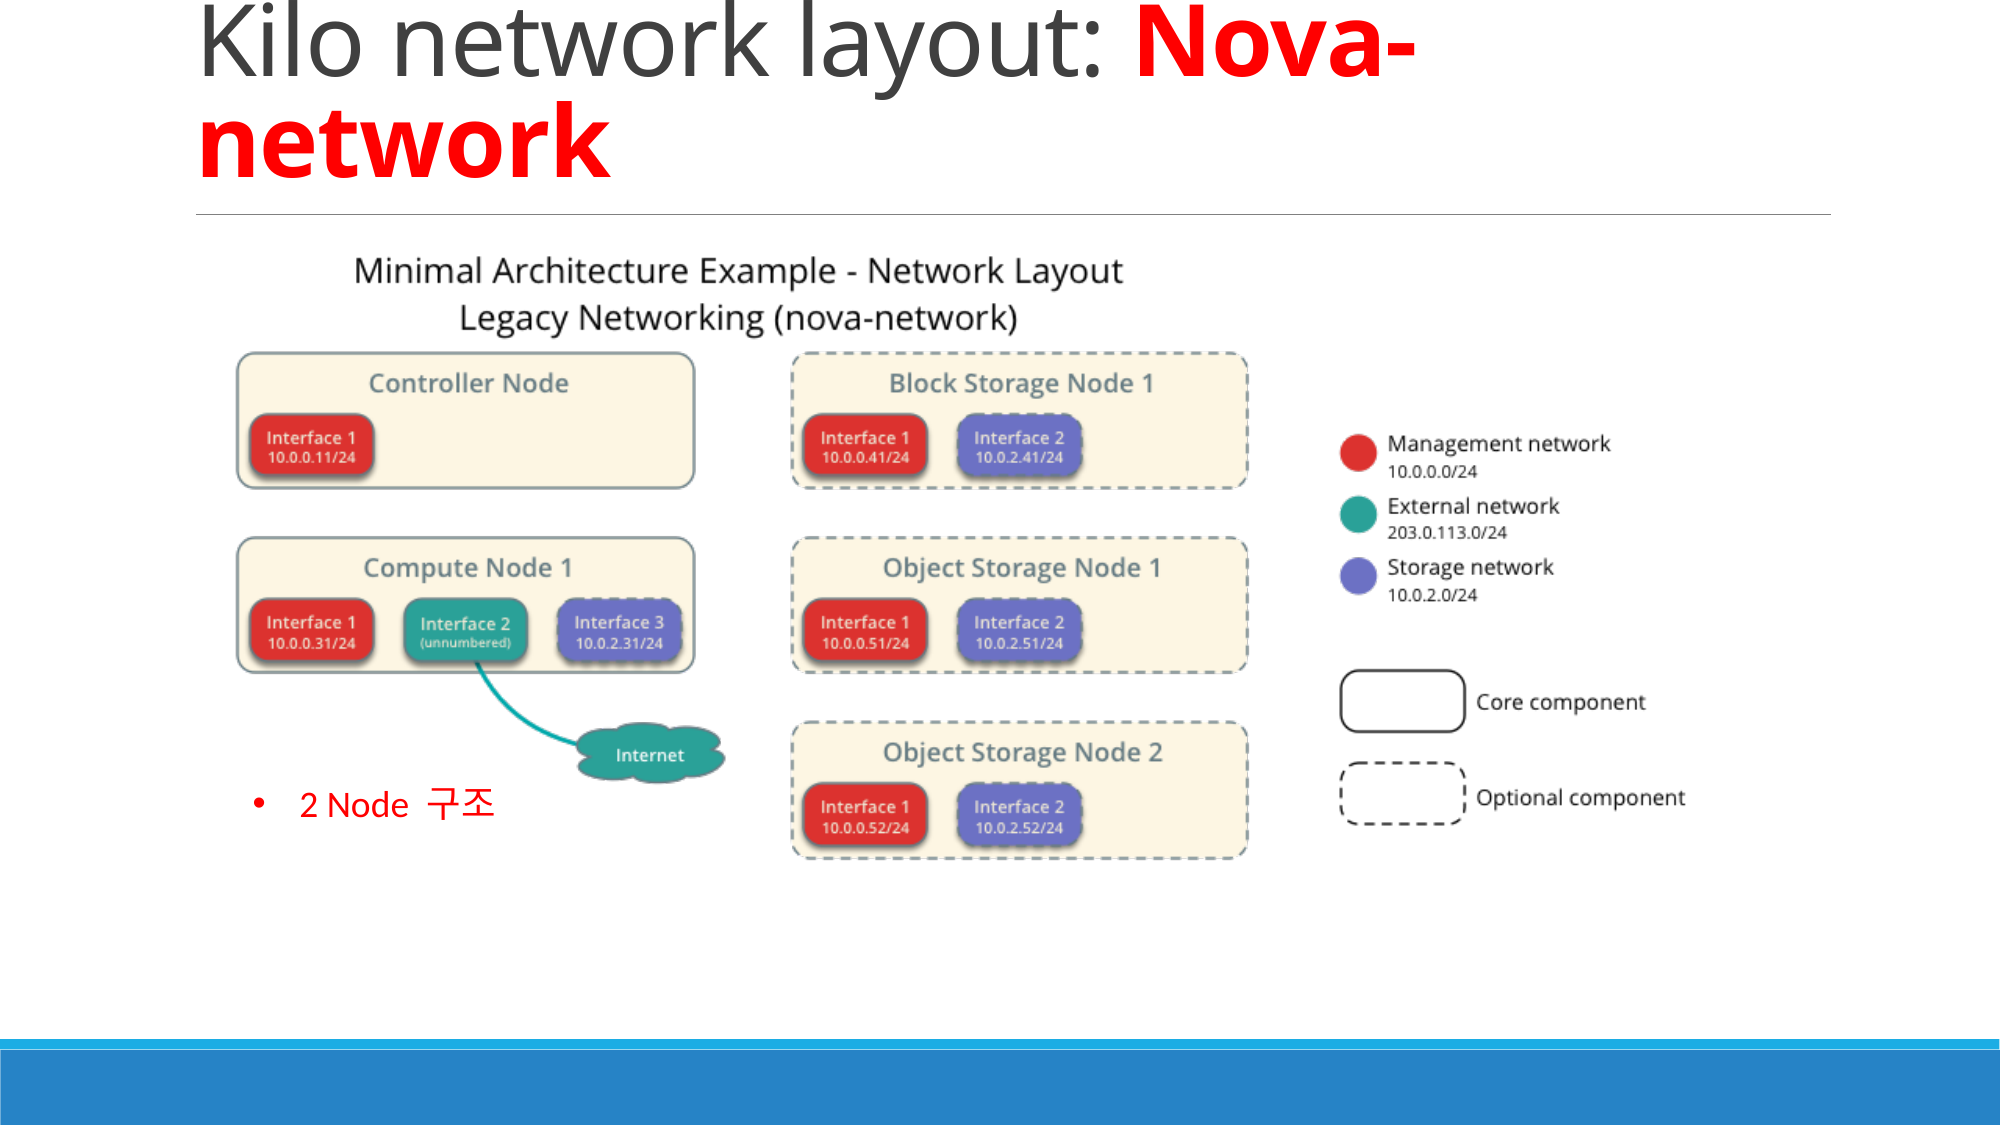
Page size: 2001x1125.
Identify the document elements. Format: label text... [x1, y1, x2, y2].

title Kilo network layout: Nova-network [180, 47, 1830, 206]
picture [179, 215, 1272, 875]
picture [1315, 417, 1730, 854]
